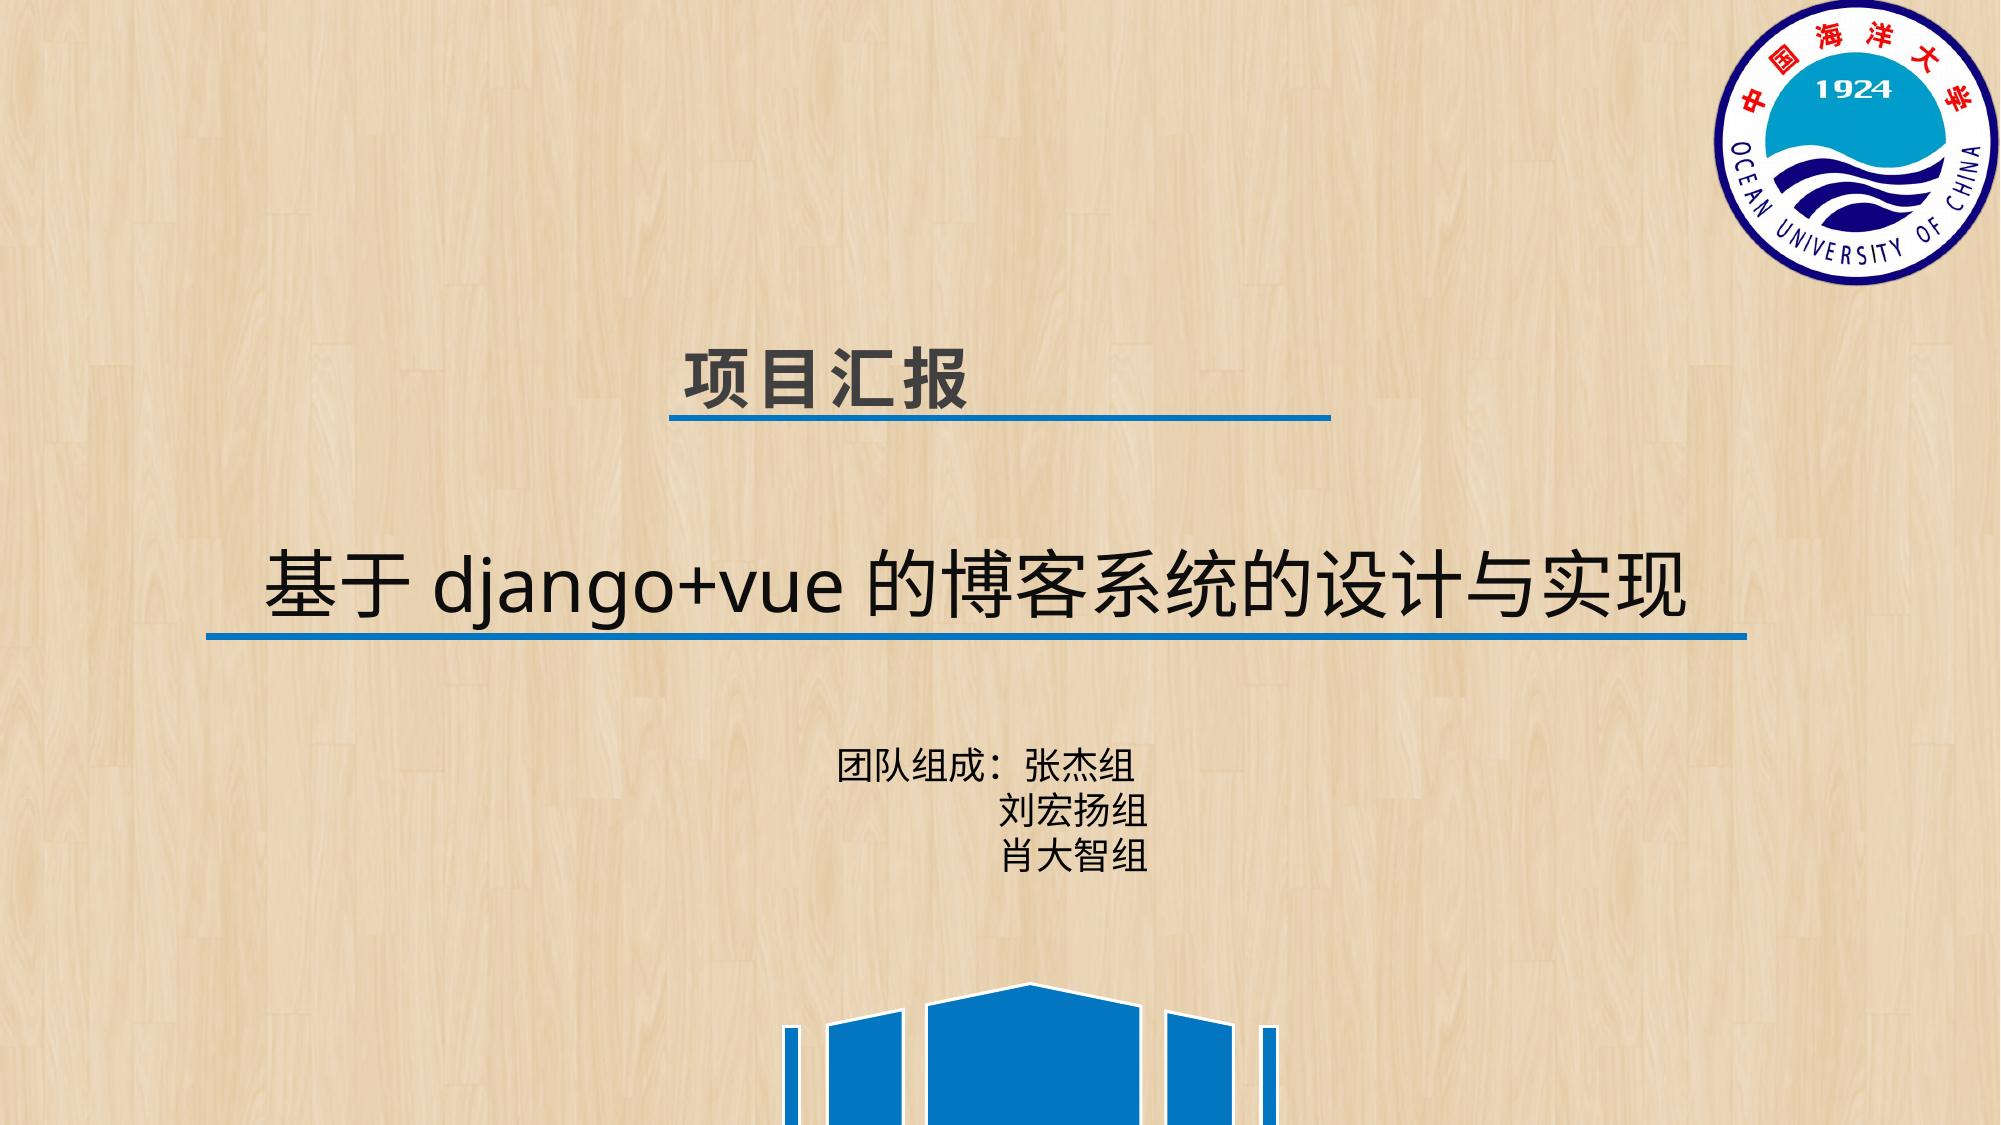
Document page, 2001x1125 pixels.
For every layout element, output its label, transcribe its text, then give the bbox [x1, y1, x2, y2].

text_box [783, 983, 1278, 1125]
picture [0, 0, 2001, 1125]
text_box 基于django+vue的博客系统的设计与实现 [248, 530, 1704, 633]
text_box 团队组成：张杰组 刘宏扬组 肖大智组 [821, 734, 1164, 885]
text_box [669, 330, 1331, 478]
